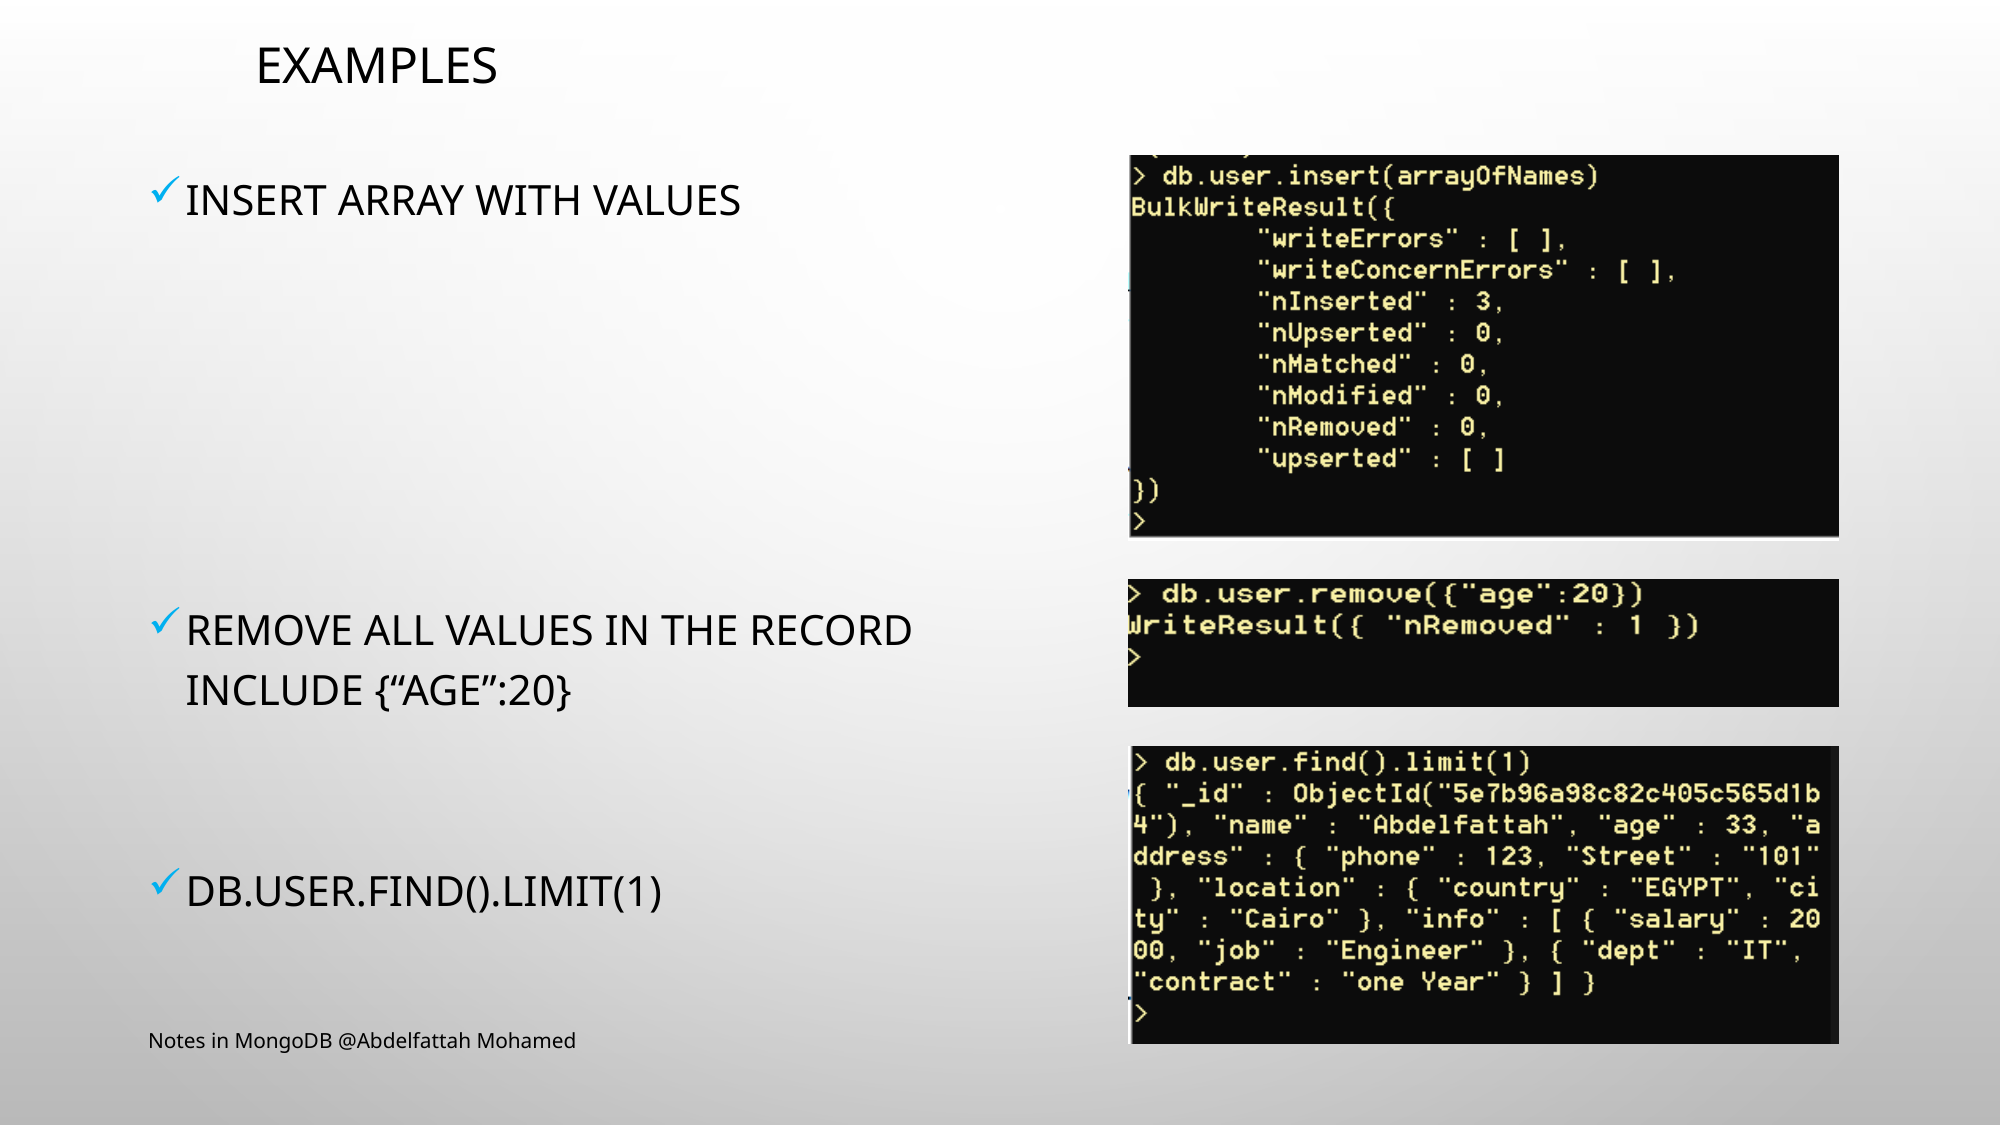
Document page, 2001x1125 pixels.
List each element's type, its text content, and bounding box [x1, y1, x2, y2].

list Insert array with values Remove all values in the record include {“age”:20} db.user.find().limit(1) [133, 155, 983, 1005]
footer Notes in MongoDB @Abdelfattah Mohamed [133, 1023, 1228, 1083]
title Examples [133, 33, 622, 103]
picture [0, 0, 2000, 1125]
